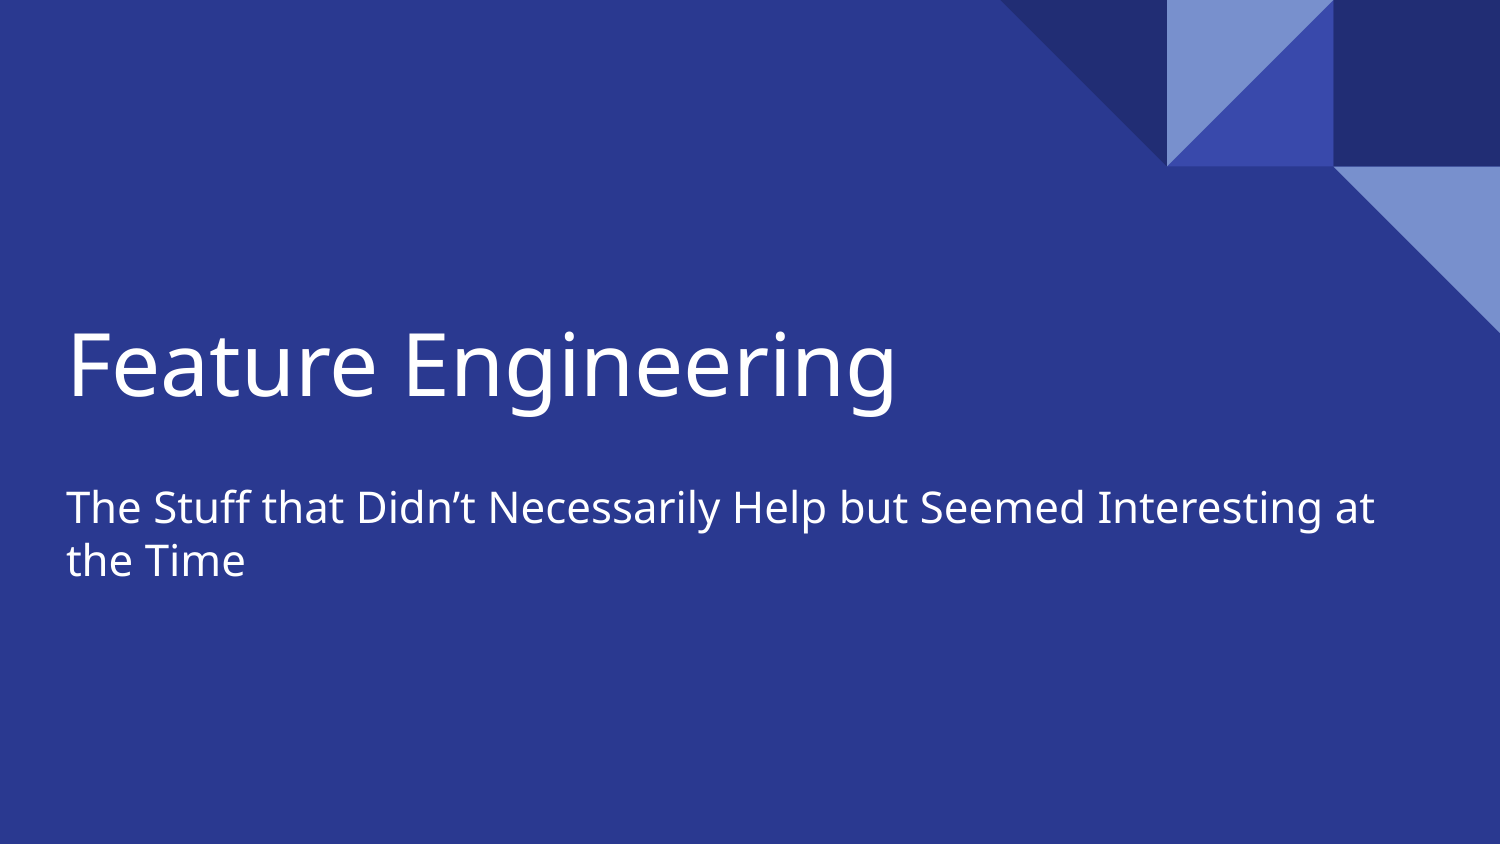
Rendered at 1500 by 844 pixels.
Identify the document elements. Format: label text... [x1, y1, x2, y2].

subtitle The Stuff that Didn’t Necessarily Help but Seemed Interesting at the Time [51, 464, 1449, 634]
title Feature Engineering [51, 291, 1400, 429]
